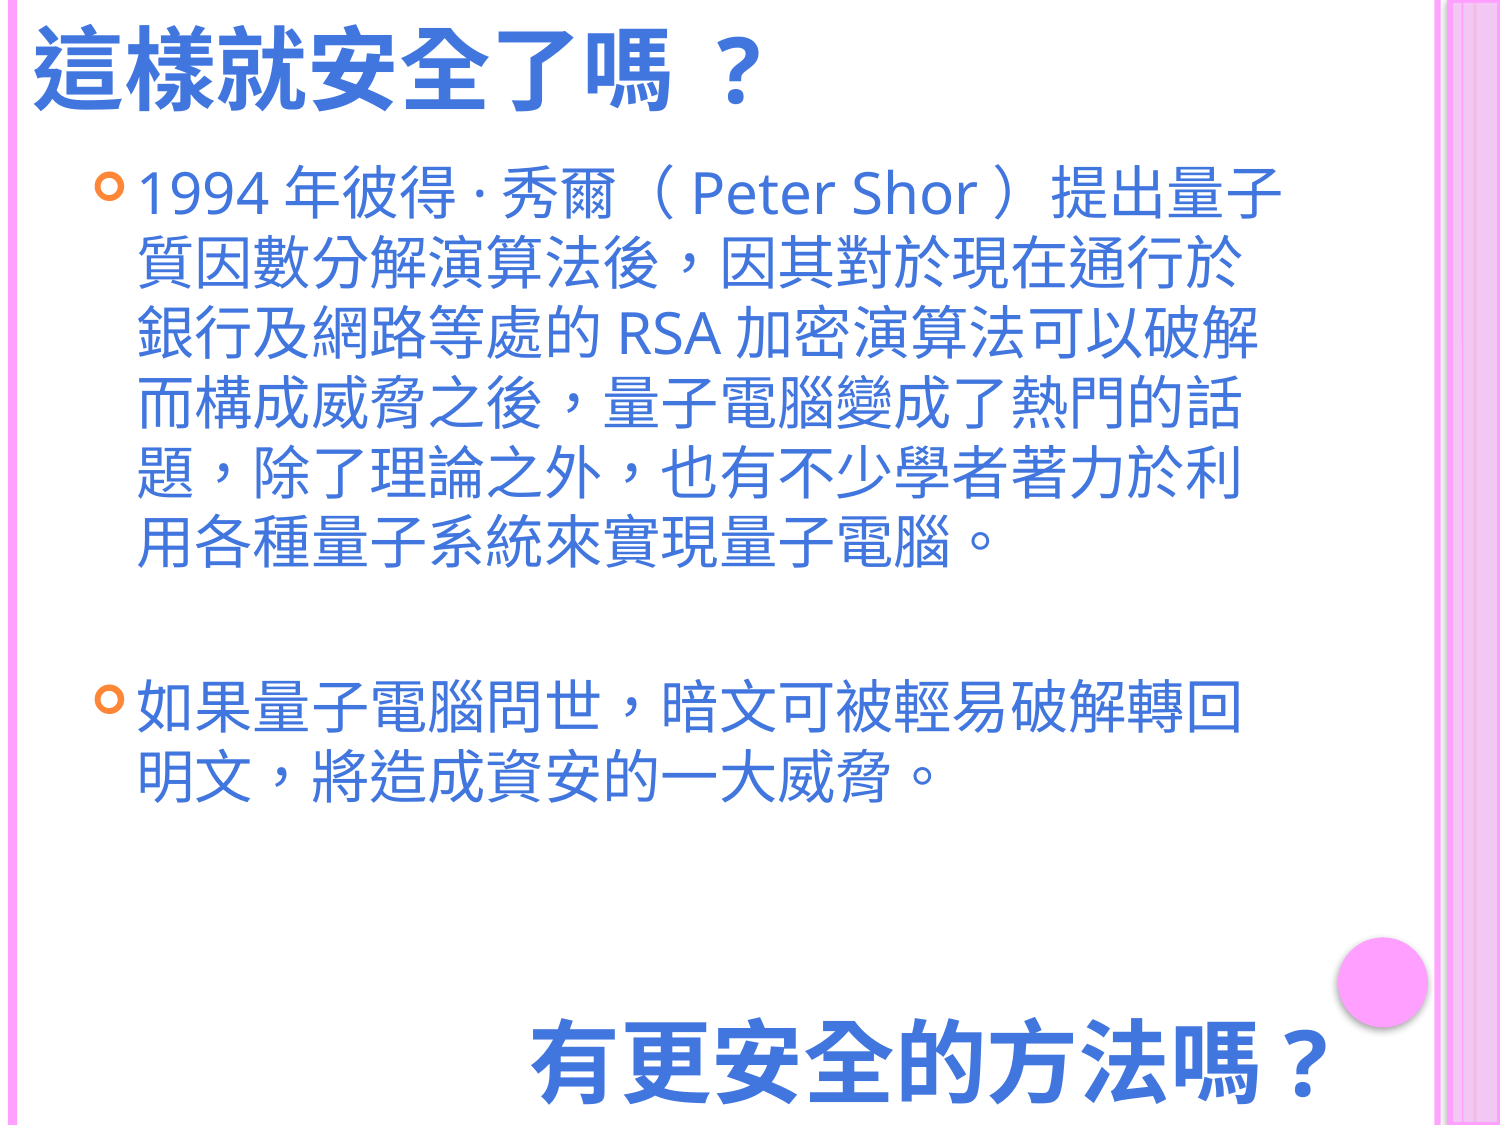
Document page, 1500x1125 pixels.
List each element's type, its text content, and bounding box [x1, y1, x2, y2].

text_box 有更安全的方法嗎? [513, 994, 1329, 1122]
title 這樣就安全了嗎 ? [17, 2, 1243, 130]
list 1994年彼得·秀爾（Peter Shor）提出量子質因數分解演算法後，因其對於現在通行於銀行及網路等處的RSA加密演算法可以破解而構成威脅之後，量子電腦變成了熱門的話題，除了理論之外，也有不少學者著力於利用各種量子系統來實現量子電腦。 如果量子電腦問世，暗文可被輕易破解轉回明文，將造成資安的一大威脅。 [76, 149, 1302, 949]
